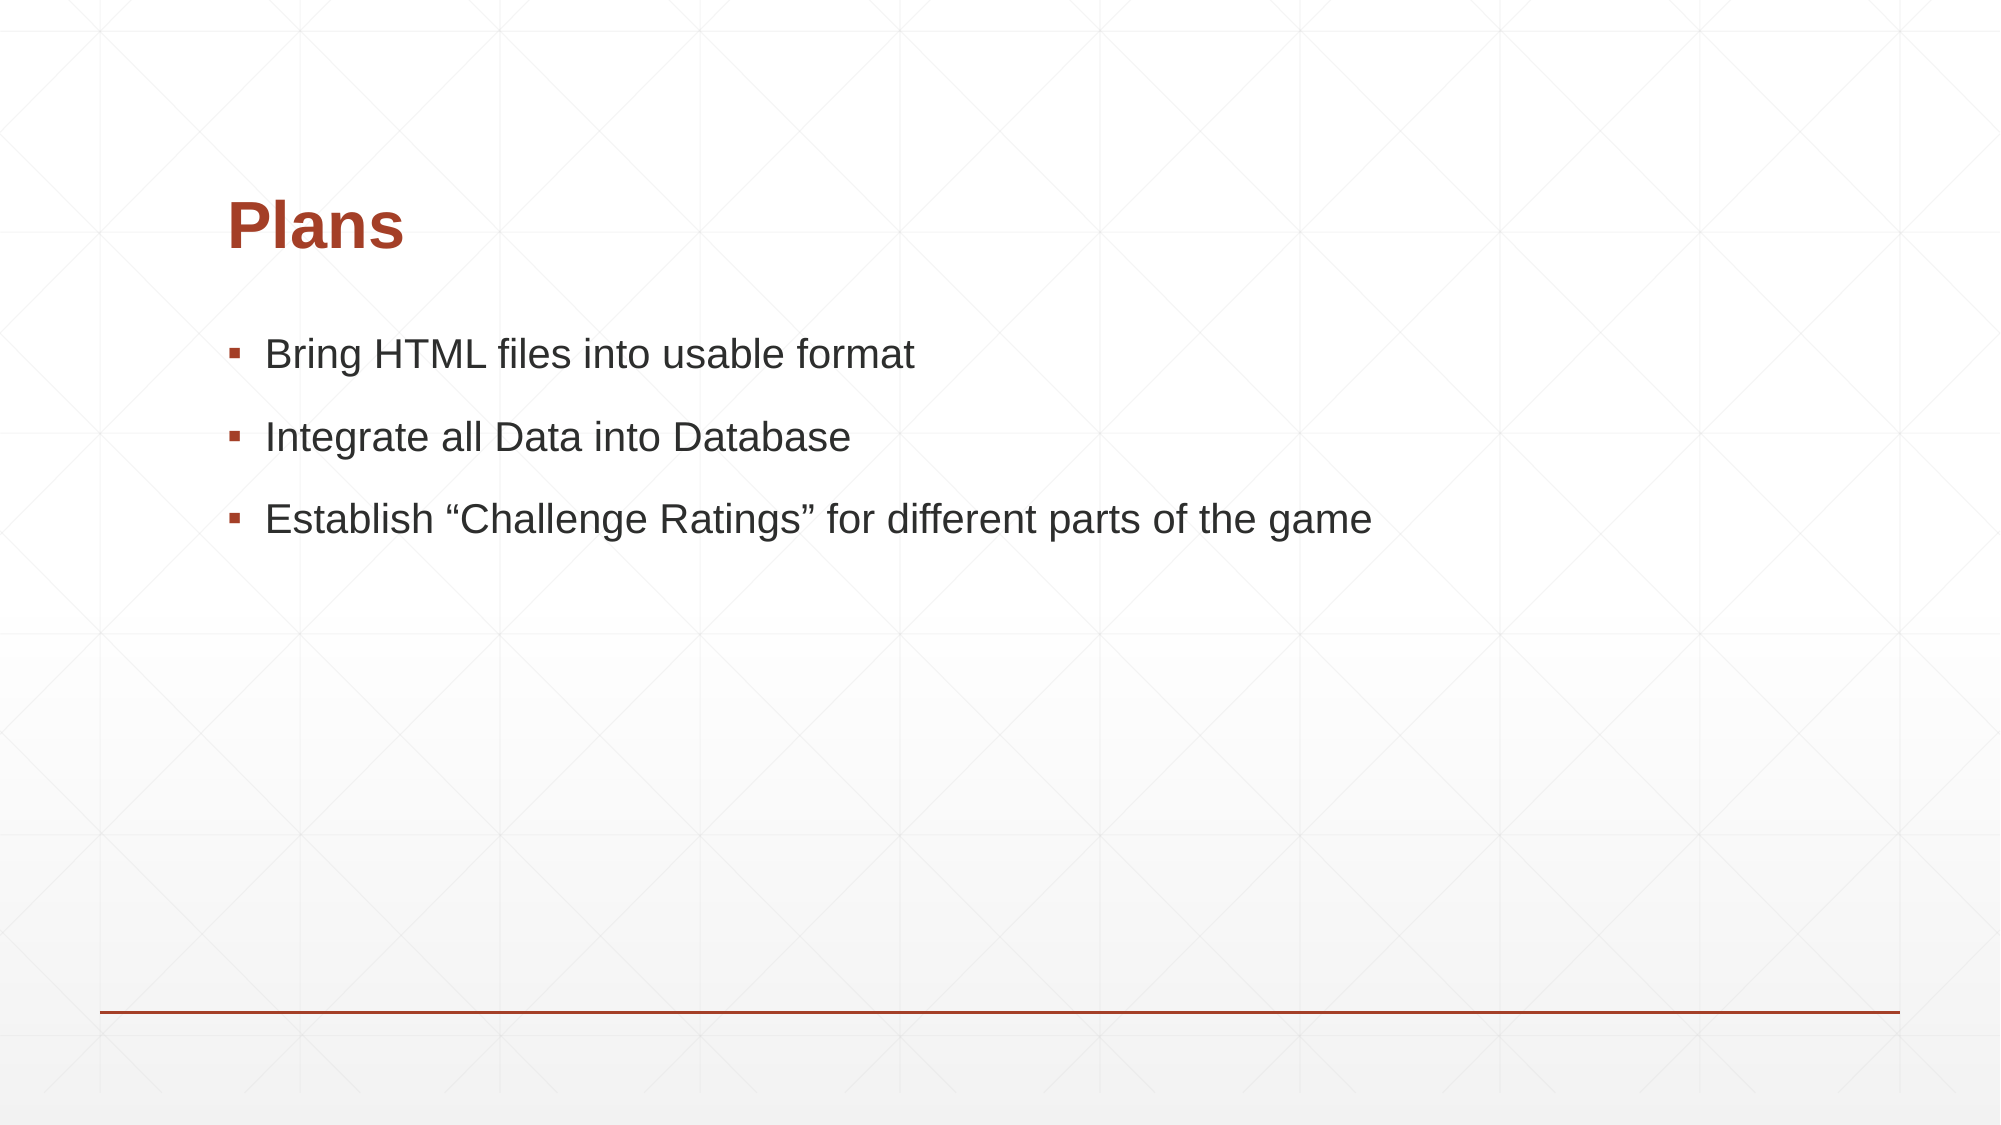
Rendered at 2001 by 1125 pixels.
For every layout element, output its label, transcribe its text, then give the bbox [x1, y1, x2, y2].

title Plans [212, 82, 1788, 271]
list Bring HTML files into usable format Integrate all Data into Database Establish “Challenge Ratings” for different parts of the game [212, 324, 1788, 950]
